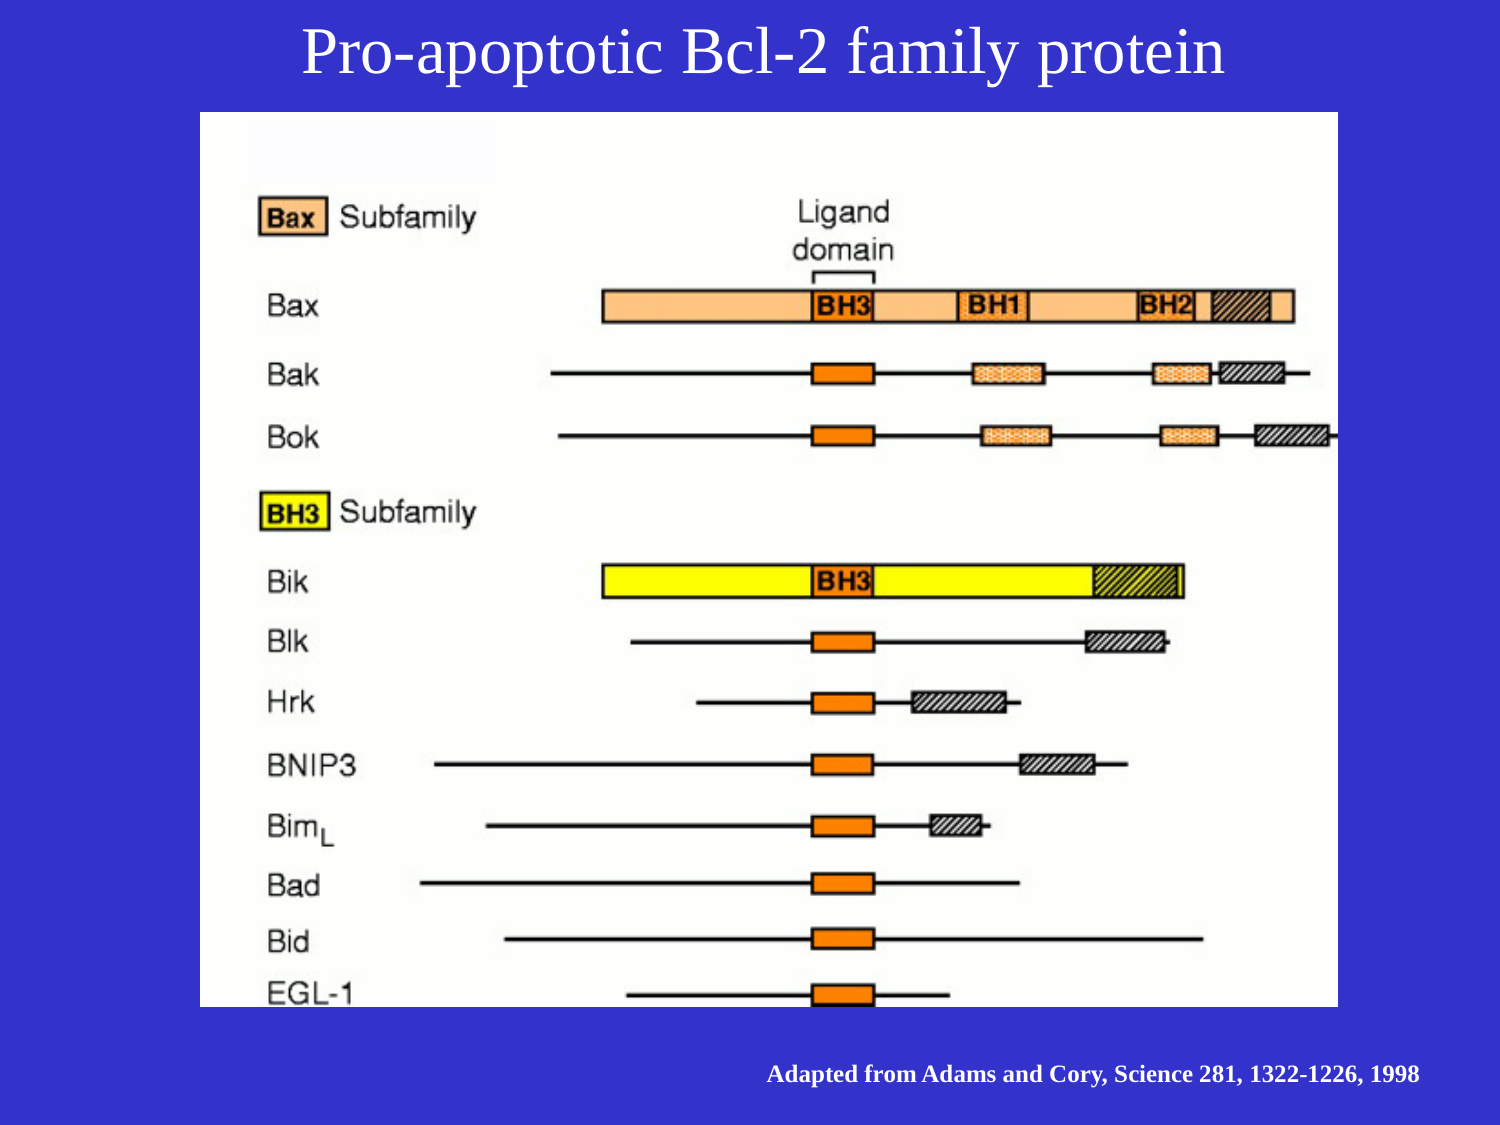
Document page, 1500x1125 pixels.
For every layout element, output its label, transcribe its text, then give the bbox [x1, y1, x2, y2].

text_box Pro-apoptotic Bcl-2 family protein [286, 0, 1243, 95]
picture [199, 112, 1338, 1007]
text_box Adapted from Adams and Cory, Science 281, 1322-1226, 1998 [751, 1050, 1436, 1095]
